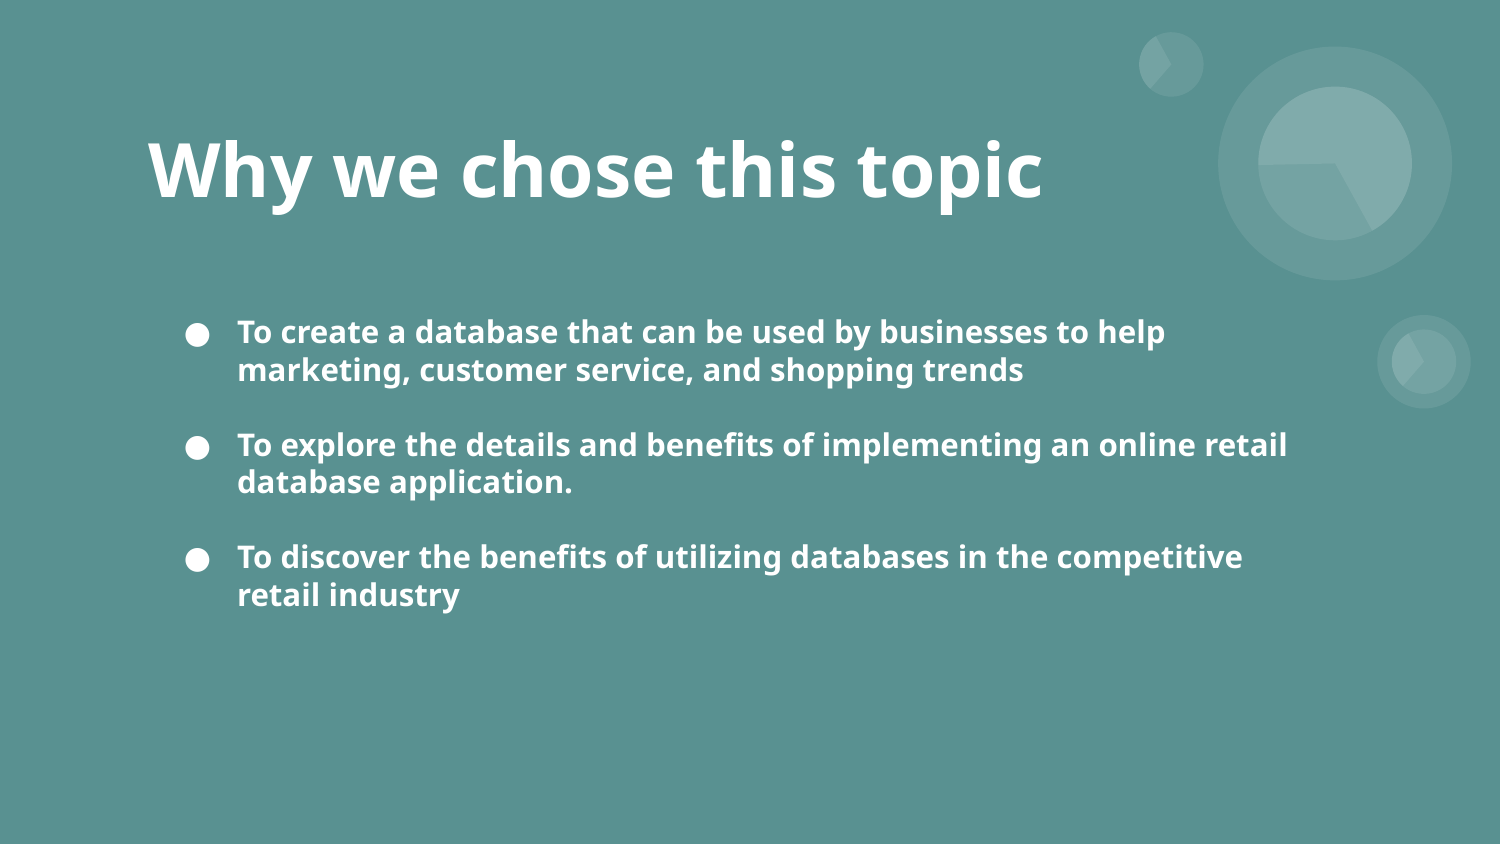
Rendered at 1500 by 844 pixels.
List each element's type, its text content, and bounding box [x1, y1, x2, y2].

title Why we chose this topic [133, 73, 1095, 262]
text_box To create a database that can be used by businesses to help marketing, customer service, and shopping trends To explore the details and benefits of implementing an online retail database application. To discover the benefits of utilizing databases in the competitive retail industry [146, 297, 1348, 760]
